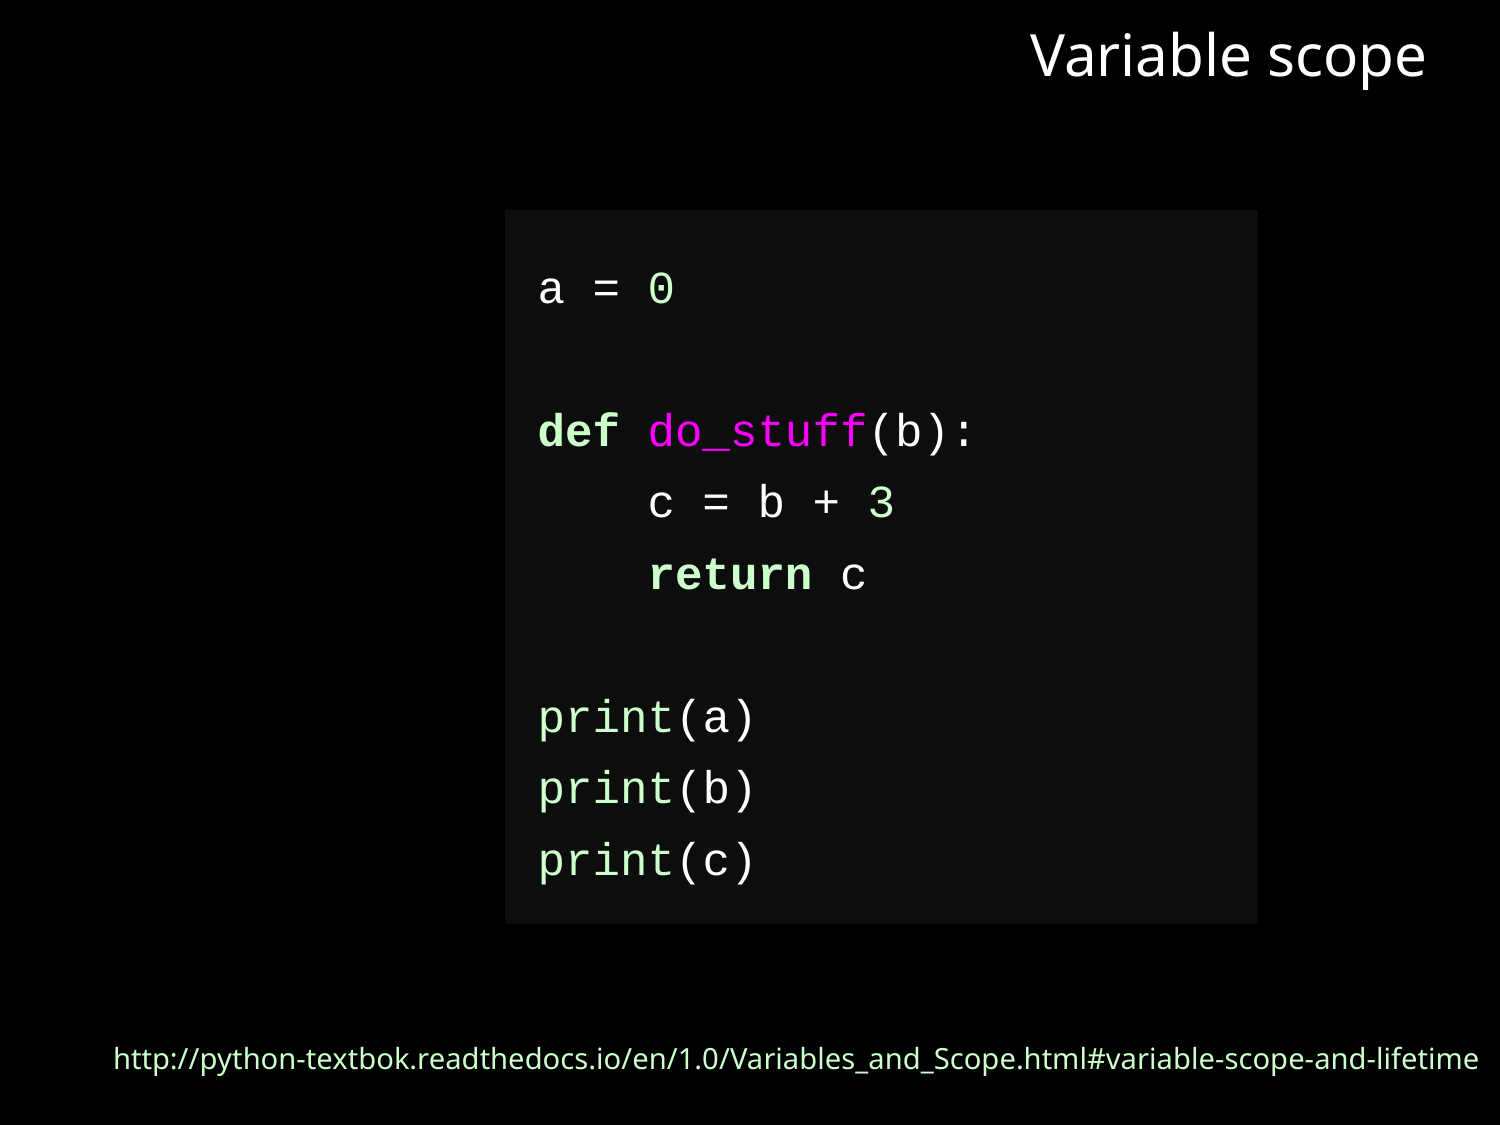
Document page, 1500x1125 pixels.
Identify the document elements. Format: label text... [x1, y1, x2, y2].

text_box a = 0 def do_stuff(b): c = b + 3 return c print(a) print(b) print(c) [522, 233, 1197, 892]
text_box Variable scope [1015, 10, 1442, 95]
text_box http://python-textbok.readthedocs.io/en/1.0/Variables_and_Scope.html#variable-scope-and-lifetime [22, 1032, 1496, 1083]
text_box [504, 209, 1259, 924]
